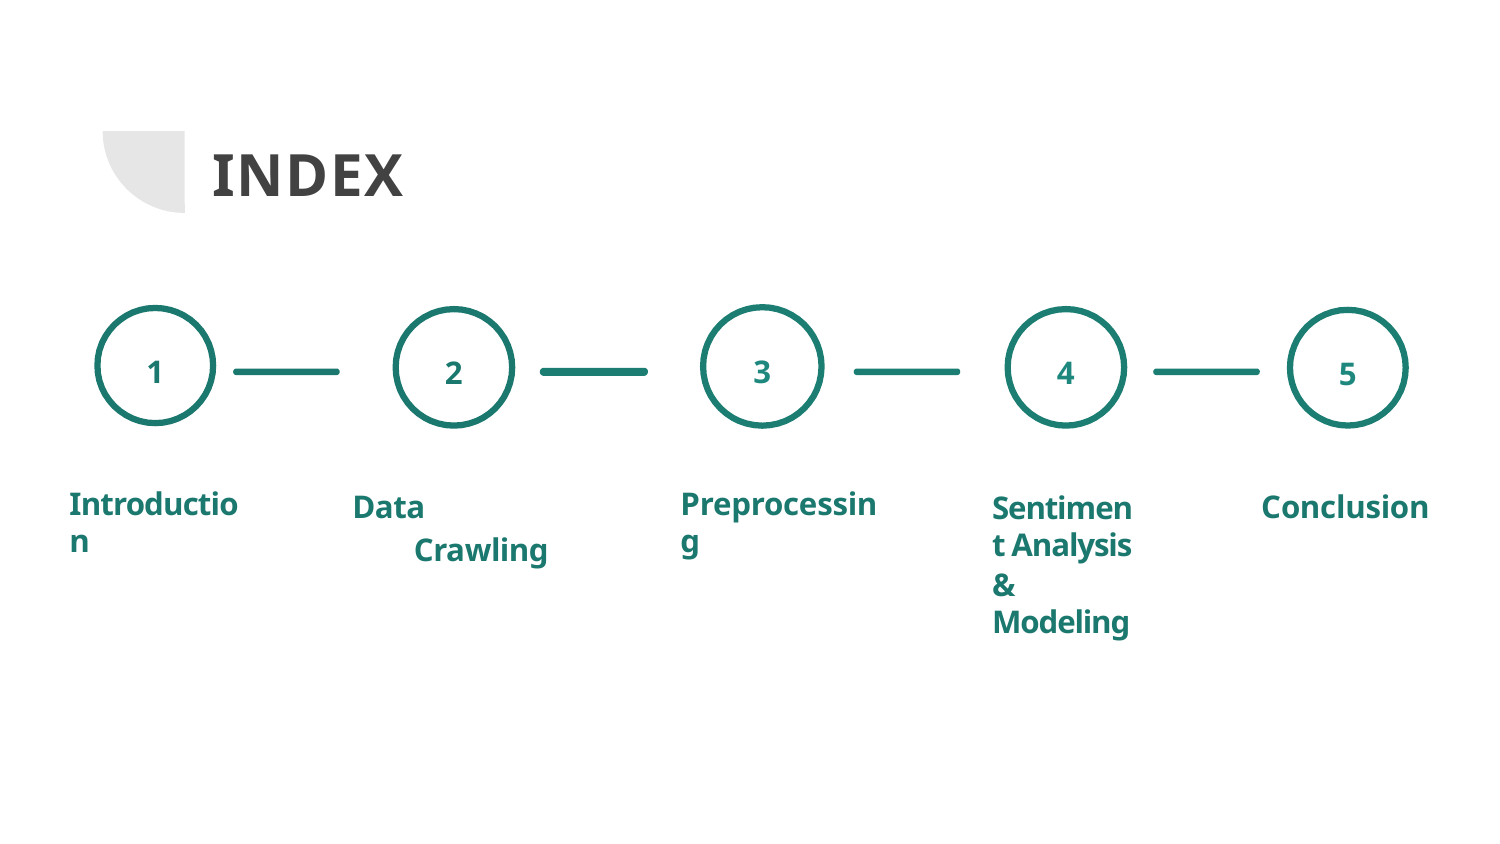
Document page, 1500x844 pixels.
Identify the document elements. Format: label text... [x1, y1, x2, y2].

text_box [1007, 309, 1125, 426]
text_box 1 [144, 349, 167, 390]
text_box 5 [1336, 351, 1359, 392]
text_box 2 [442, 351, 466, 391]
text_box Conclusion [1259, 485, 1437, 525]
text_box [395, 309, 513, 426]
title INDEX [210, 131, 1044, 280]
text_box Sentiment Analysis & Modeling [990, 485, 1142, 640]
text_box Introduction [67, 482, 243, 560]
text_box 3 [751, 350, 774, 390]
text_box [233, 368, 340, 376]
text_box Data Crawling [350, 479, 558, 569]
text_box [703, 307, 822, 426]
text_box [539, 367, 649, 377]
text_box [1290, 309, 1406, 426]
text_box Preprocessing [678, 481, 886, 559]
text_box [1153, 368, 1260, 376]
text_box 4 [1054, 351, 1077, 391]
text_box [853, 368, 961, 376]
text_box [97, 307, 214, 424]
